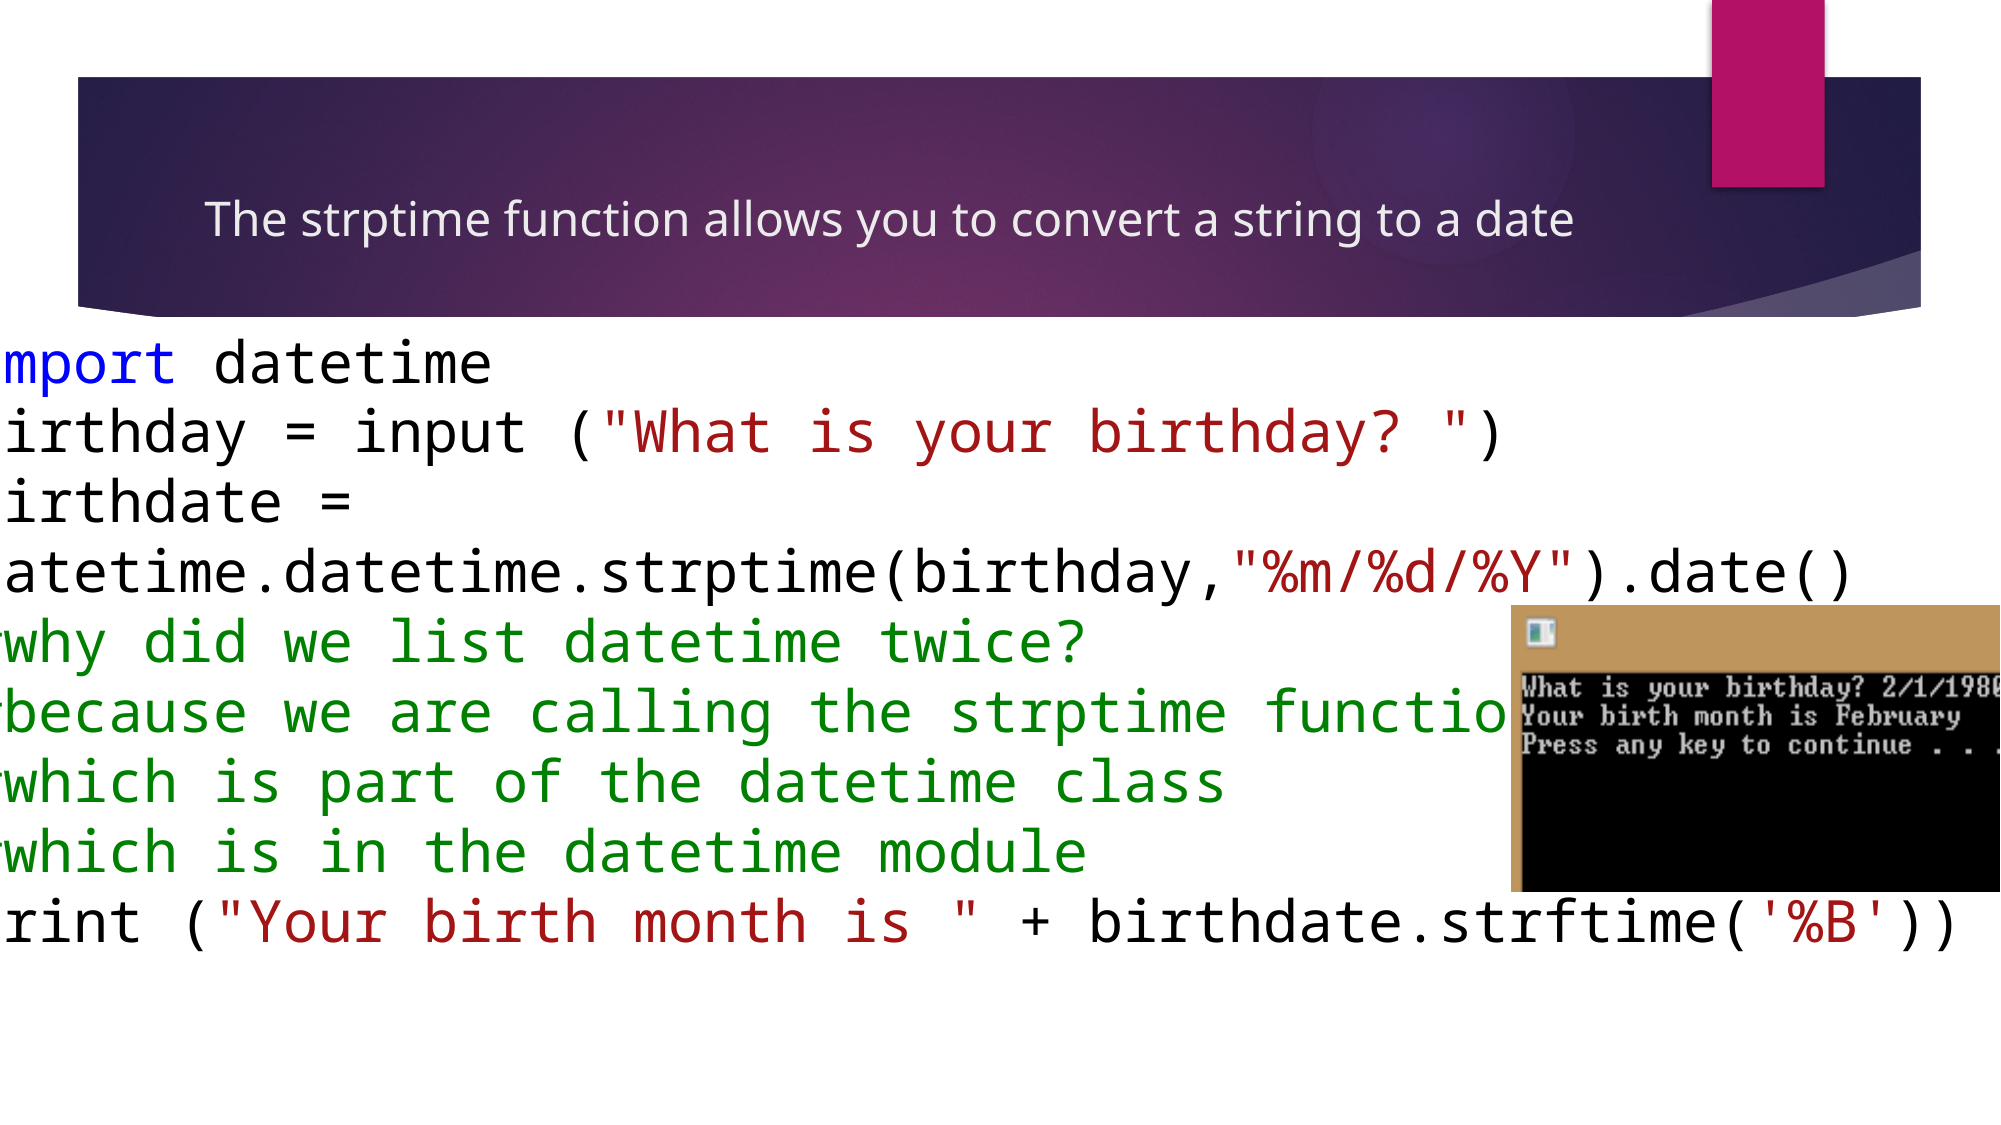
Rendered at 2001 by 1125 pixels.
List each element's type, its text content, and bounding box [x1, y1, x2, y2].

title The strptime function allows you to convert a string to a date [189, 159, 1627, 276]
text_box import datetime birthday = input ("What is your birthday? ") birthdate = datetime.datetime.strptime(birthday,"%m/%d/%Y").date() #why did we list datetime twice? #because we are calling the strptime function #which is part of the datetime class #which is in the datetime module print ("Your birth month is " + birthdate.strftime('%B')) [0, 317, 2000, 962]
picture [1510, 605, 2000, 892]
